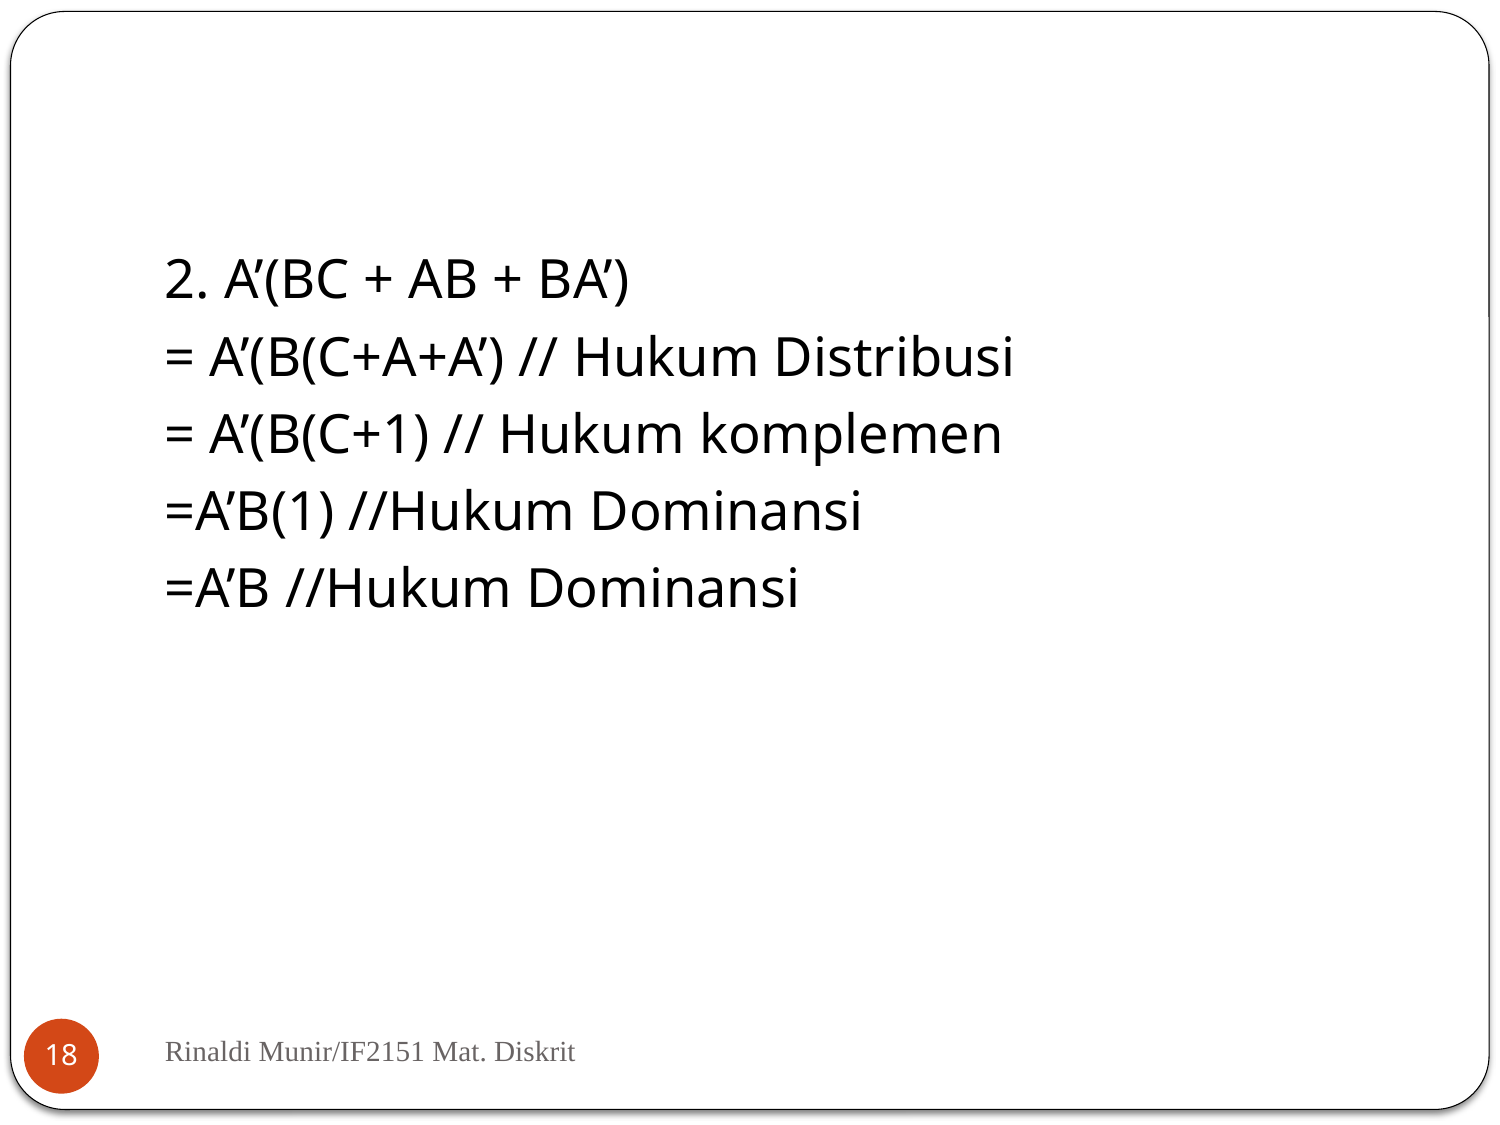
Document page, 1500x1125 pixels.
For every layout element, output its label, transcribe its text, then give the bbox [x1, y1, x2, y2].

footer Rinaldi Munir/IF2151 Mat. Diskrit [150, 1012, 800, 1088]
list 2. A’(BC + AB + BA’) = A’(B(C+A+A’) // Hukum Distribusi = A’(B(C+1) // Hukum komplemen =A’B(1) //Hukum Dominansi =A’B //Hukum Dominansi [150, 237, 1425, 988]
slide_number 18 [23, 1018, 99, 1094]
